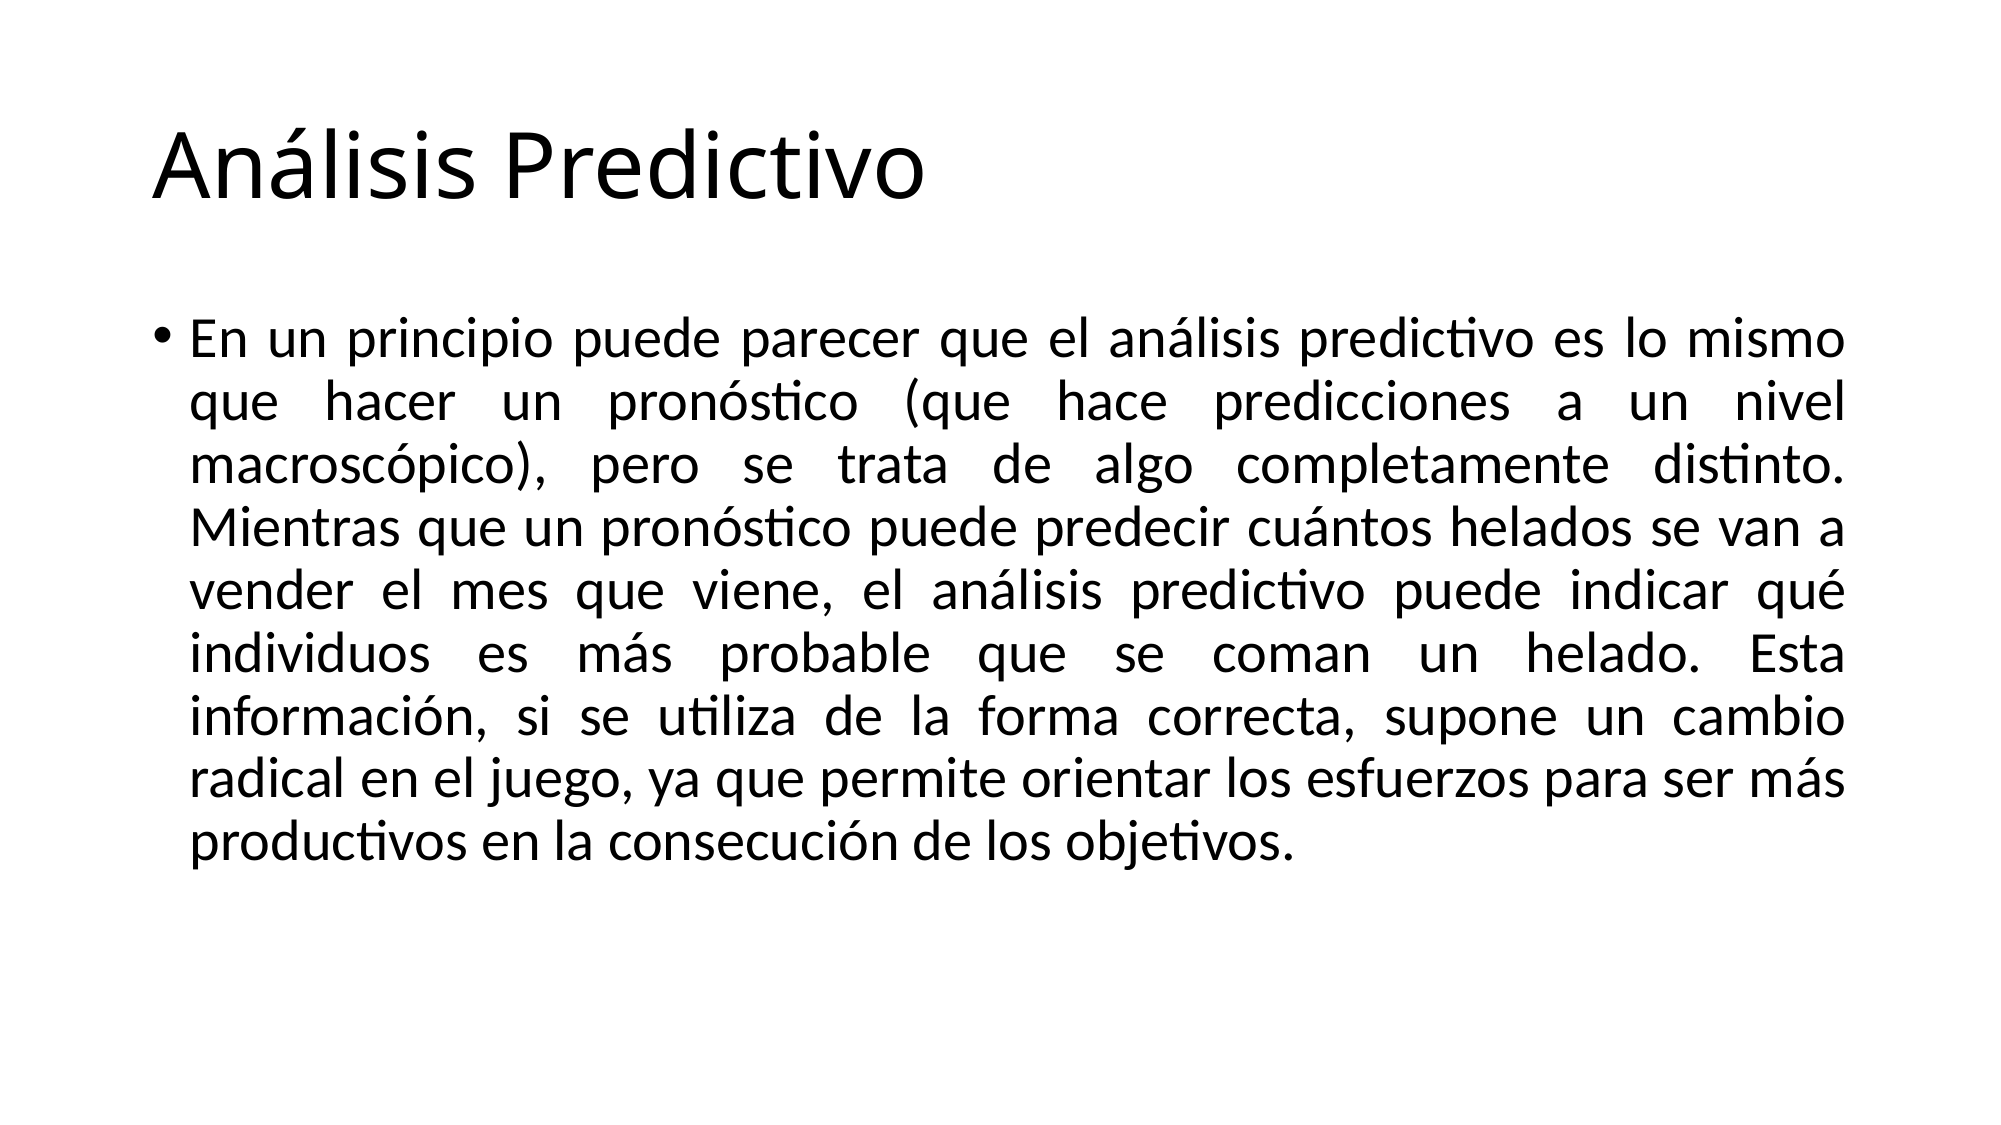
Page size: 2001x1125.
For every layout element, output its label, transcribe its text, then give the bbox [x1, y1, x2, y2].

title Análisis Predictivo [137, 59, 1863, 278]
list En un principio puede parecer que el análisis predictivo es lo mismo que hacer un pronóstico (que hace predicciones a un nivel macroscópico), pero se trata de algo completamente distinto. Mientras que un pronóstico puede predecir cuántos helados se van a vender el mes que viene, el análisis predictivo puede indicar qué individuos es más probable que se coman un helado. Esta información, si se utiliza de la forma correcta, supone un cambio radical en el juego, ya que permite orientar los esfuerzos para ser más productivos en la consecución de los objetivos. [137, 299, 1863, 1014]
